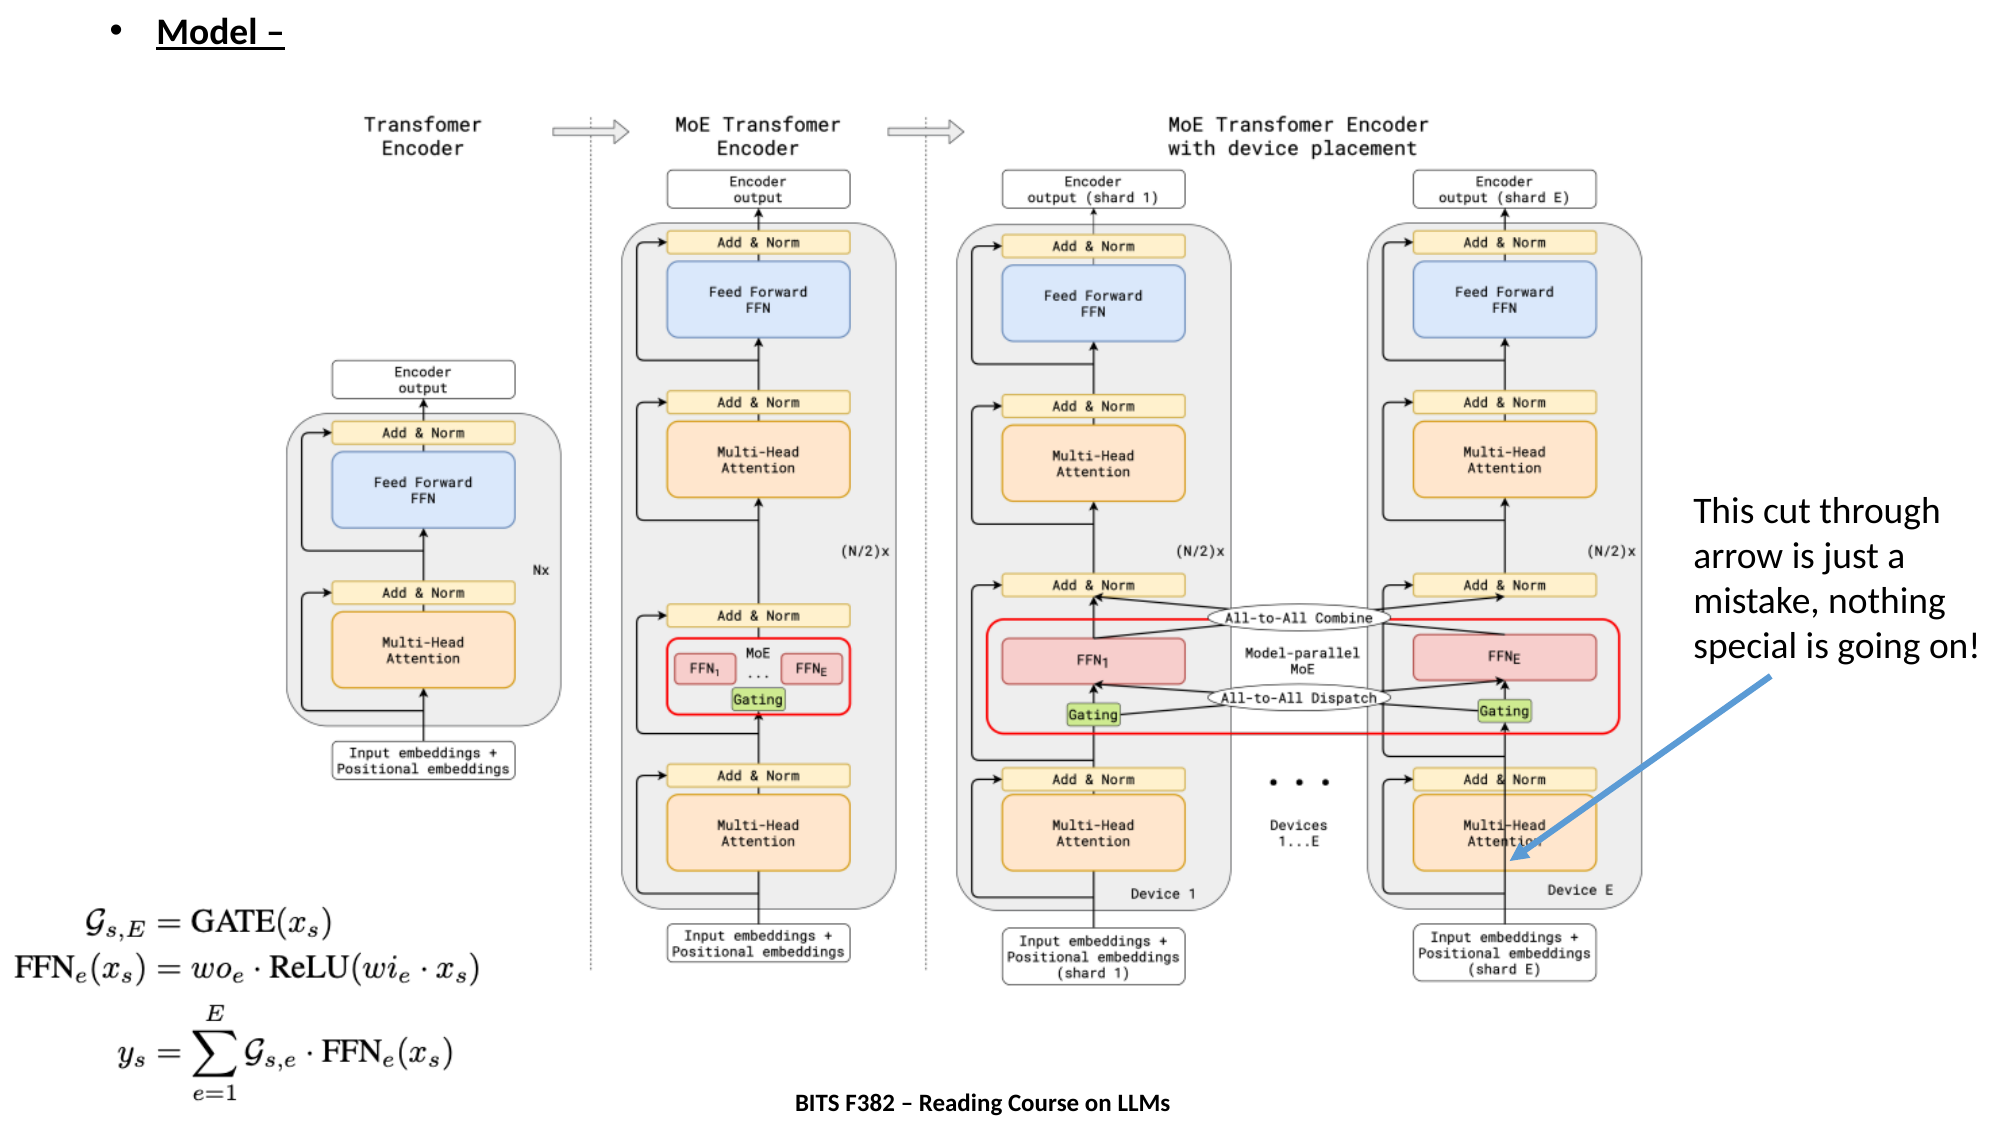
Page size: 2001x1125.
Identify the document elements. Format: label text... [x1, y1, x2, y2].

text_box BITS F382 – Reading Course on LLMs [780, 1079, 1186, 1125]
picture [0, 74, 1679, 1125]
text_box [1509, 675, 1771, 861]
text_box Model – [94, 0, 2000, 60]
text_box This cut through arrow is just a mistake, nothing special is going on! [1679, 478, 2000, 674]
